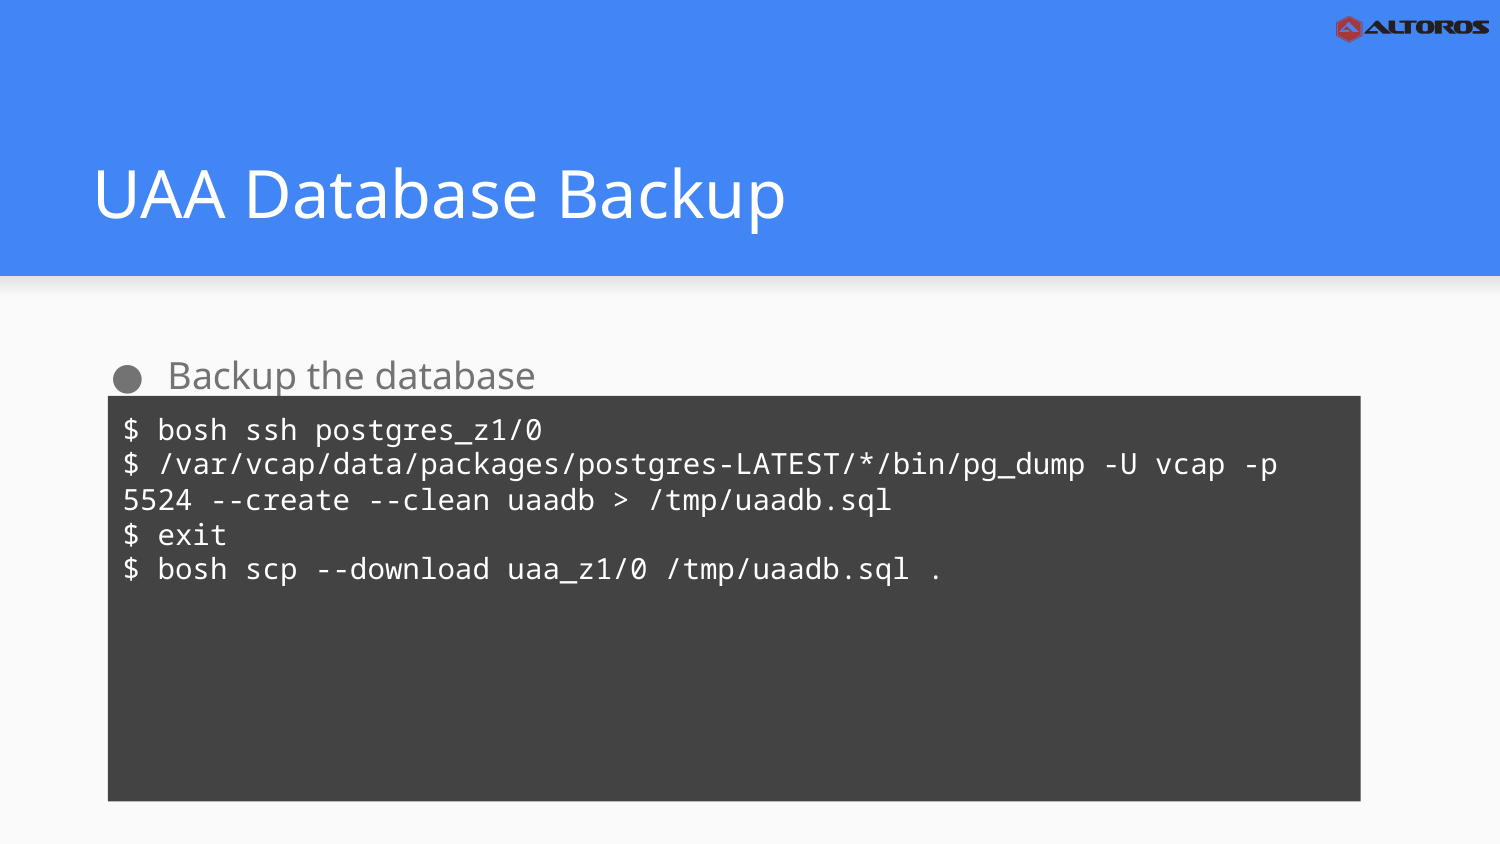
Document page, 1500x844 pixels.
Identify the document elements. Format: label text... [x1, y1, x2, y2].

title UAA Database Backup [77, 121, 1427, 248]
picture [1336, 10, 1489, 49]
list Backup the database [77, 314, 1427, 530]
text_box $ bosh ssh postgres_z1/0 $ /var/vcap/data/packages/postgres-LATEST/*/bin/pg_dump -U vcap -p 5524 --create --clean uaadb > /tmp/uaadb.sql $ exit $ bosh scp --download uaa_z1/0 /tmp/uaadb.sql . [107, 395, 1361, 802]
